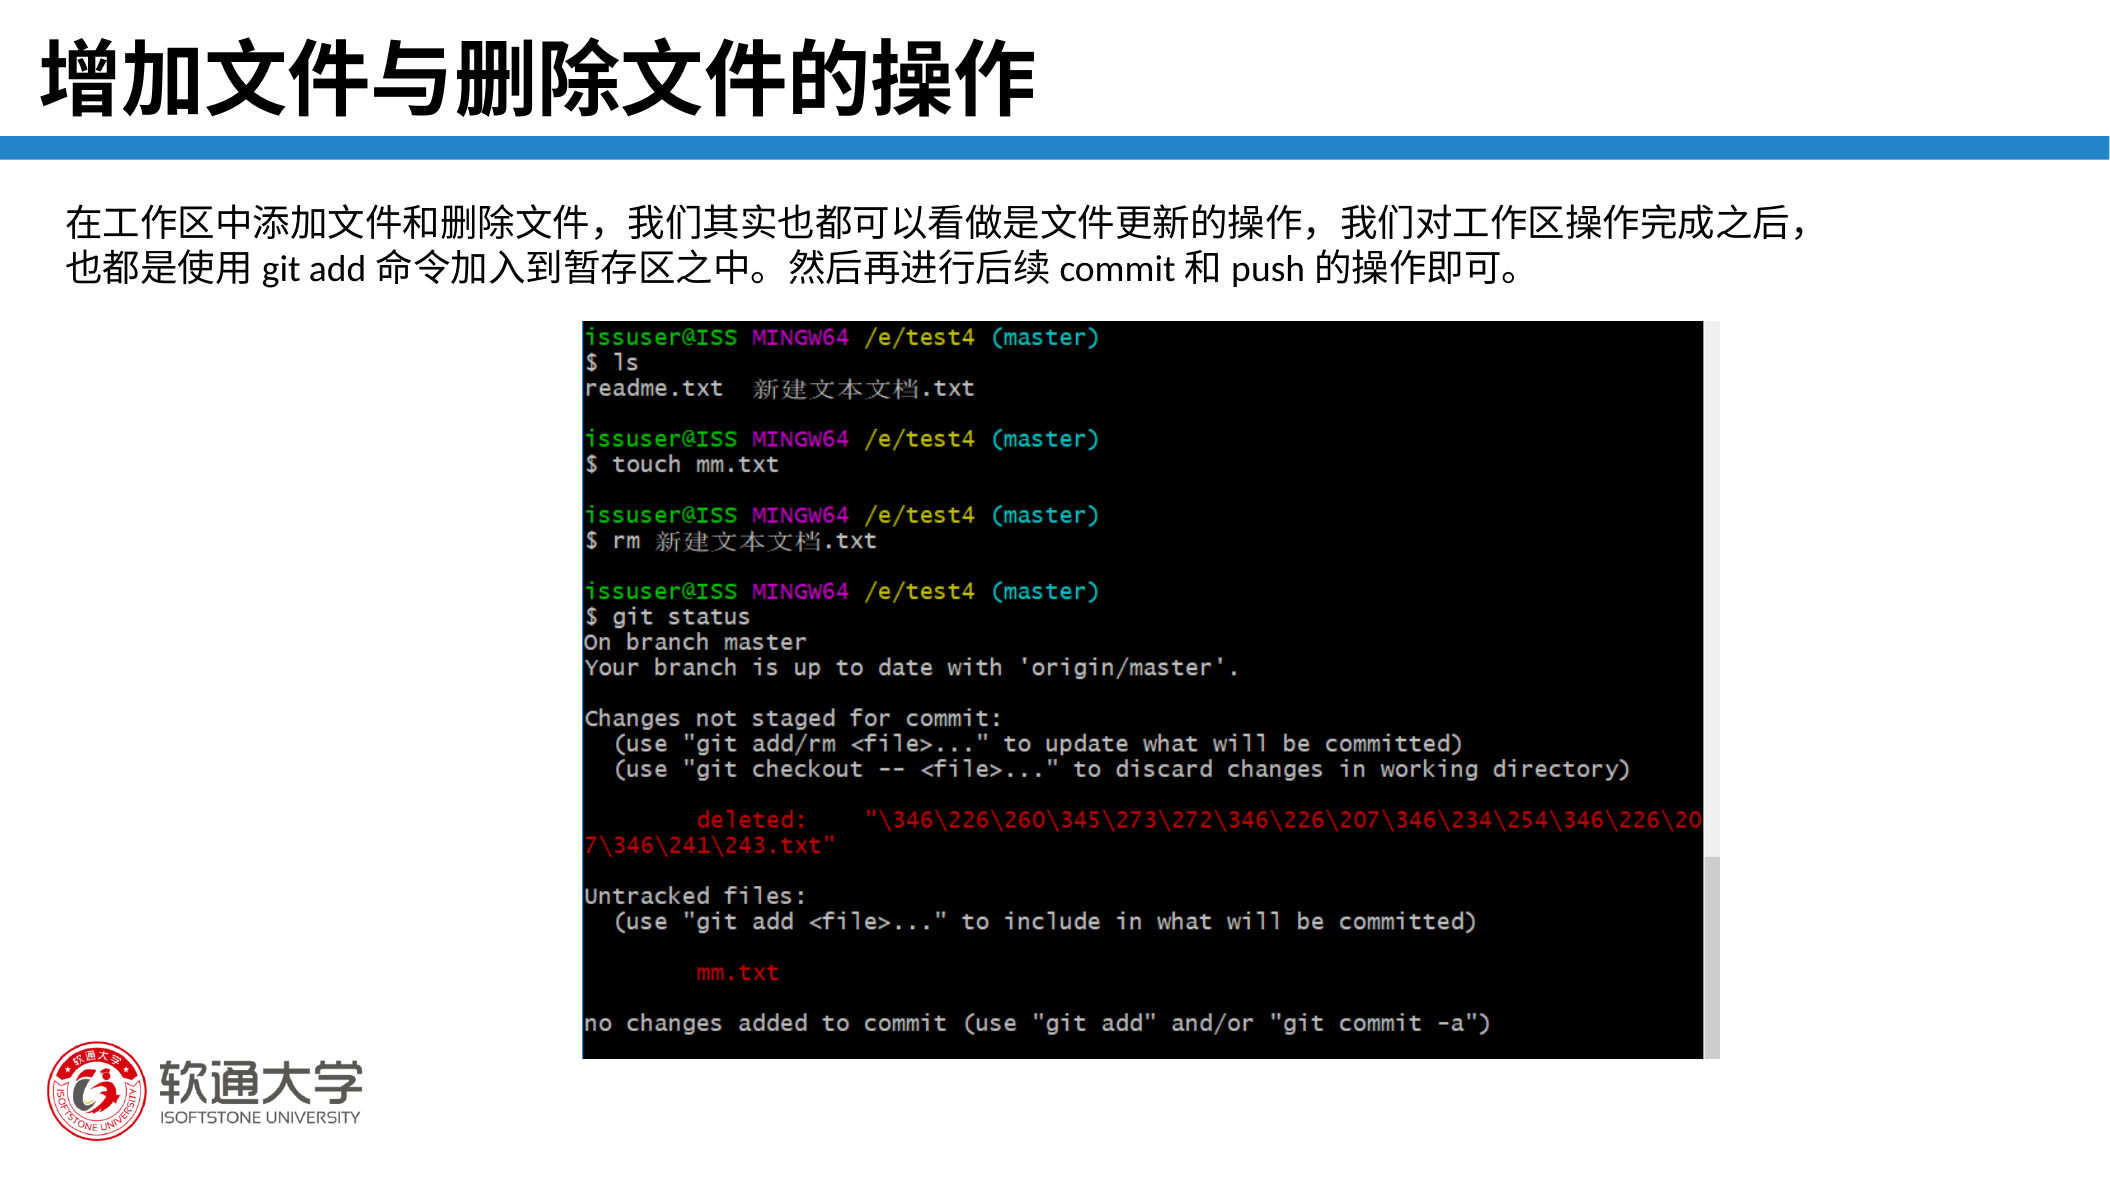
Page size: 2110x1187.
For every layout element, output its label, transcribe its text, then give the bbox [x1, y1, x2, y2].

text_box 增加文件与删除文件的操作 [23, 19, 1291, 134]
picture [582, 321, 1720, 1059]
picture [0, 970, 411, 1187]
text_box 在工作区中添加文件和删除文件，我们其实也都可以看做是文件更新的操作，我们对工作区操作完成之后，也都是使用git add命令加入到暂存区之中。然后再进行后续commit和push的操作即可。 [50, 191, 1858, 297]
